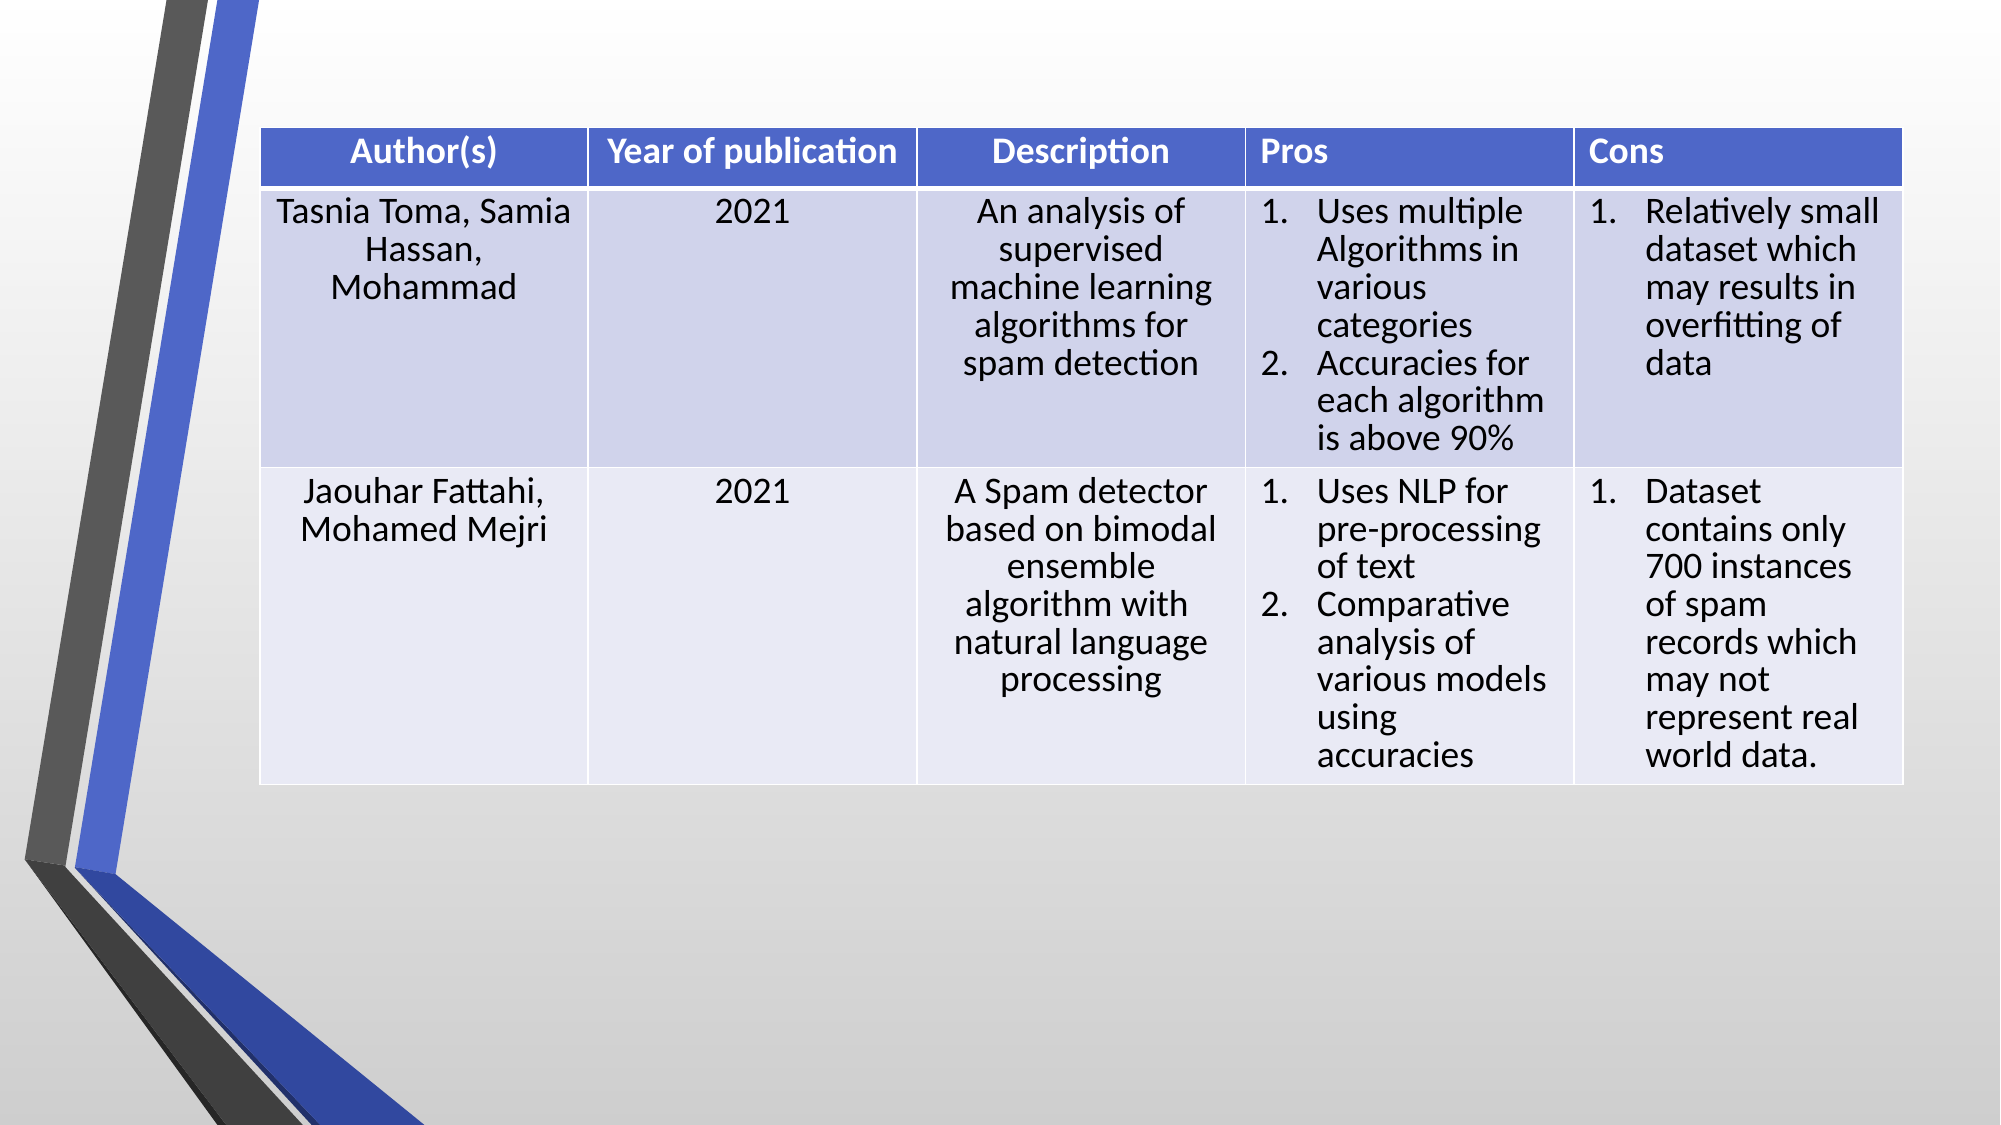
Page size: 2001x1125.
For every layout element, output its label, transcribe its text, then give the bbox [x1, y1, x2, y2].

table_cell Uses NLP for pre-processing of text Comparative analysis of various models using accuracies [1246, 468, 1573, 784]
table_cell 2021 [589, 468, 916, 784]
table_cell A Spam detector based on bimodal ensemble algorithm with natural language processing [918, 468, 1245, 784]
table_cell Jaouhar Fattahi, Mohamed Mejri [261, 468, 587, 784]
table_header Author(s) [261, 128, 587, 186]
table_cell 2021 [589, 191, 916, 467]
table_header Description [918, 128, 1245, 186]
table_cell An analysis of supervised machine learning algorithms for spam detection [918, 191, 1245, 467]
table_cell Dataset contains only 700 instances of spam records which may not represent real world data. [1575, 468, 1902, 784]
table_header Cons [1575, 128, 1902, 186]
table_cell Tasnia Toma, Samia Hassan, Mohammad [261, 191, 587, 467]
table_header Year of publication [589, 128, 916, 186]
table_cell Relatively small dataset which may results in overfitting of data [1575, 191, 1902, 467]
table_header Pros [1246, 128, 1573, 186]
table_cell Uses multiple Algorithms in various categories Accuracies for each algorithm is above 90% [1246, 191, 1573, 467]
